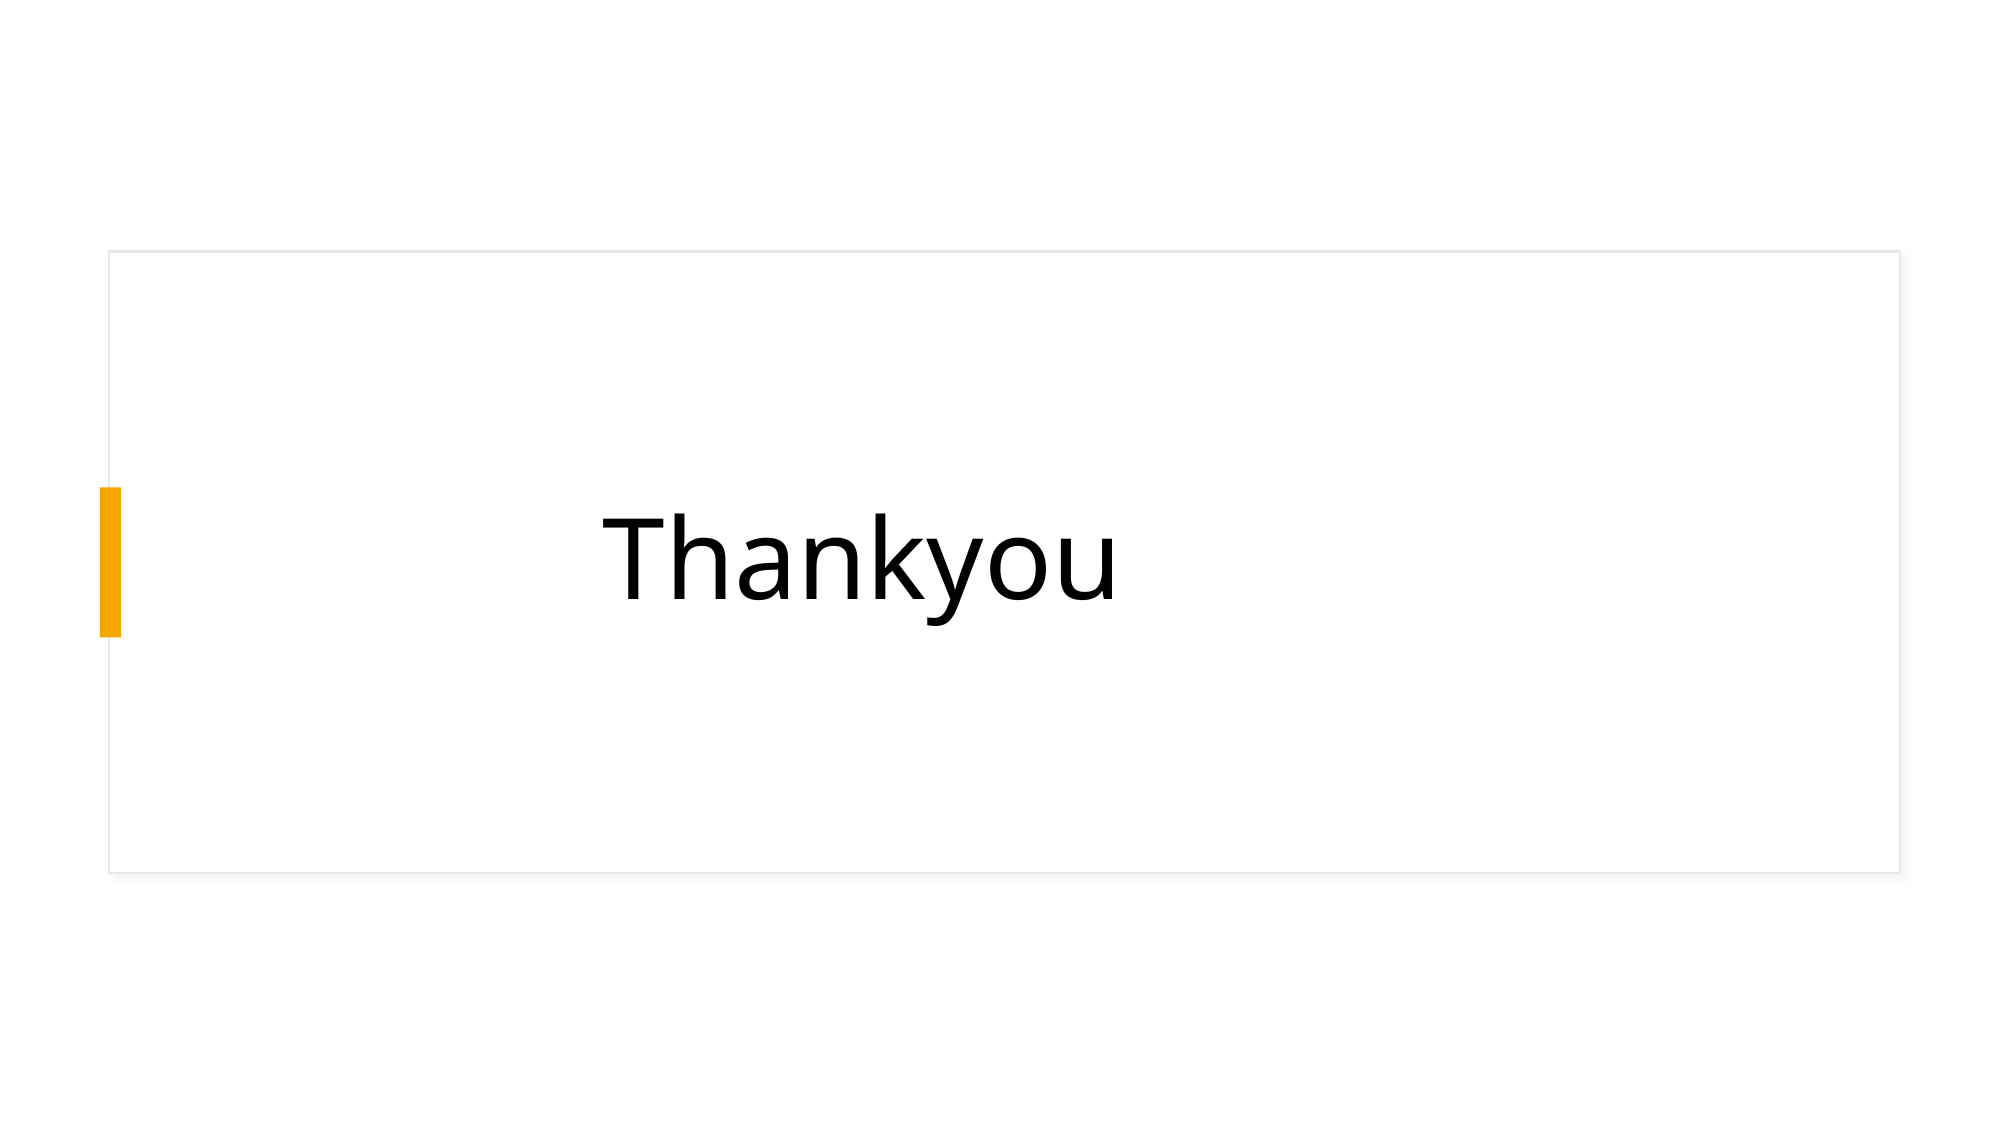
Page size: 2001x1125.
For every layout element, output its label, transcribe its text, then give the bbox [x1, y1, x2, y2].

title Thankyou [587, 318, 1509, 809]
